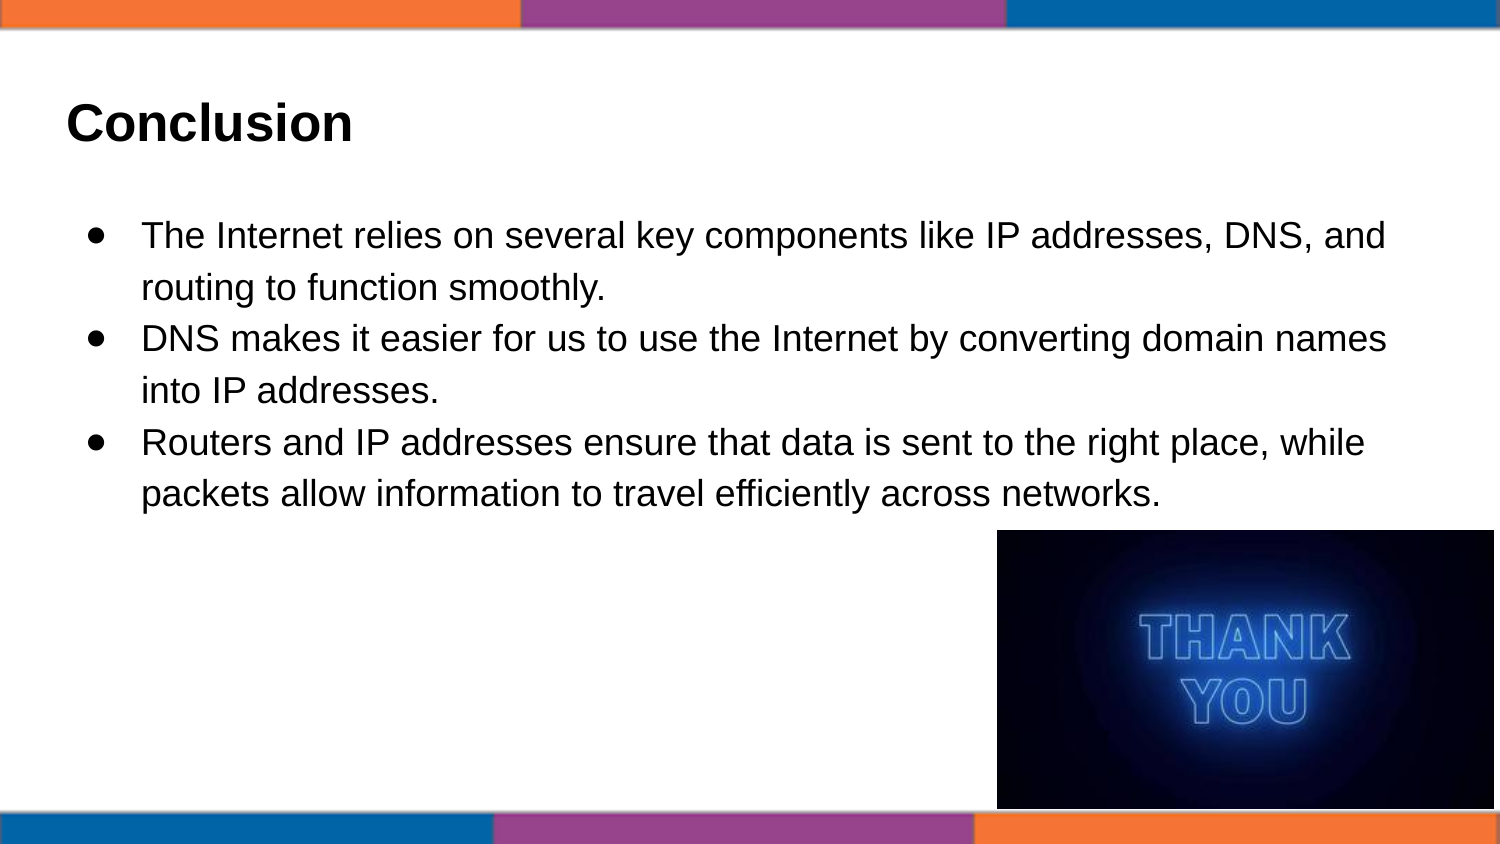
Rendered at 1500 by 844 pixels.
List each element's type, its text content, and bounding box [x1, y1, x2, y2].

list The Internet relies on several key components like IP addresses, DNS, and routing to function smoothly. DNS makes it easier for us to use the Internet by converting domain names into IP addresses. Routers and IP addresses ensure that data is sent to the right place, while packets allow information to travel efficiently across networks. [51, 189, 1449, 750]
picture [0, 0, 1500, 844]
title Conclusion [51, 72, 1449, 167]
